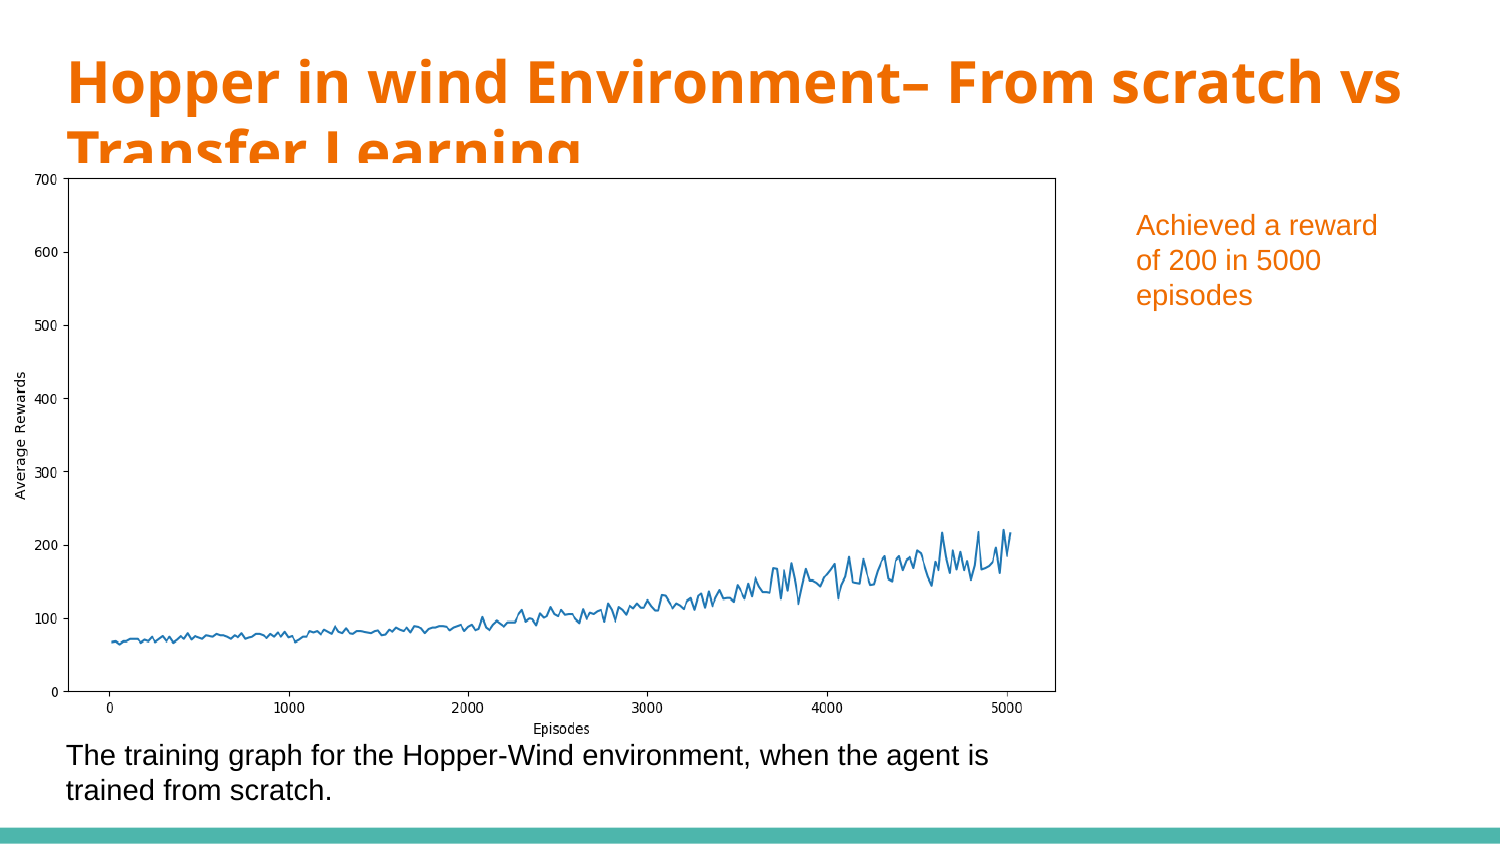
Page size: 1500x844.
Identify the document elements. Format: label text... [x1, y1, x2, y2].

text_box The training graph for the Hopper-Wind environment, when the agent is trained from scratch. [51, 753, 1063, 814]
text_box Achieved a reward of 200 in 5000 episodes [1121, 199, 1402, 319]
picture [0, 163, 1064, 747]
title Hopper in wind Environment– From scratch vs Transfer Learning [51, 30, 1449, 147]
